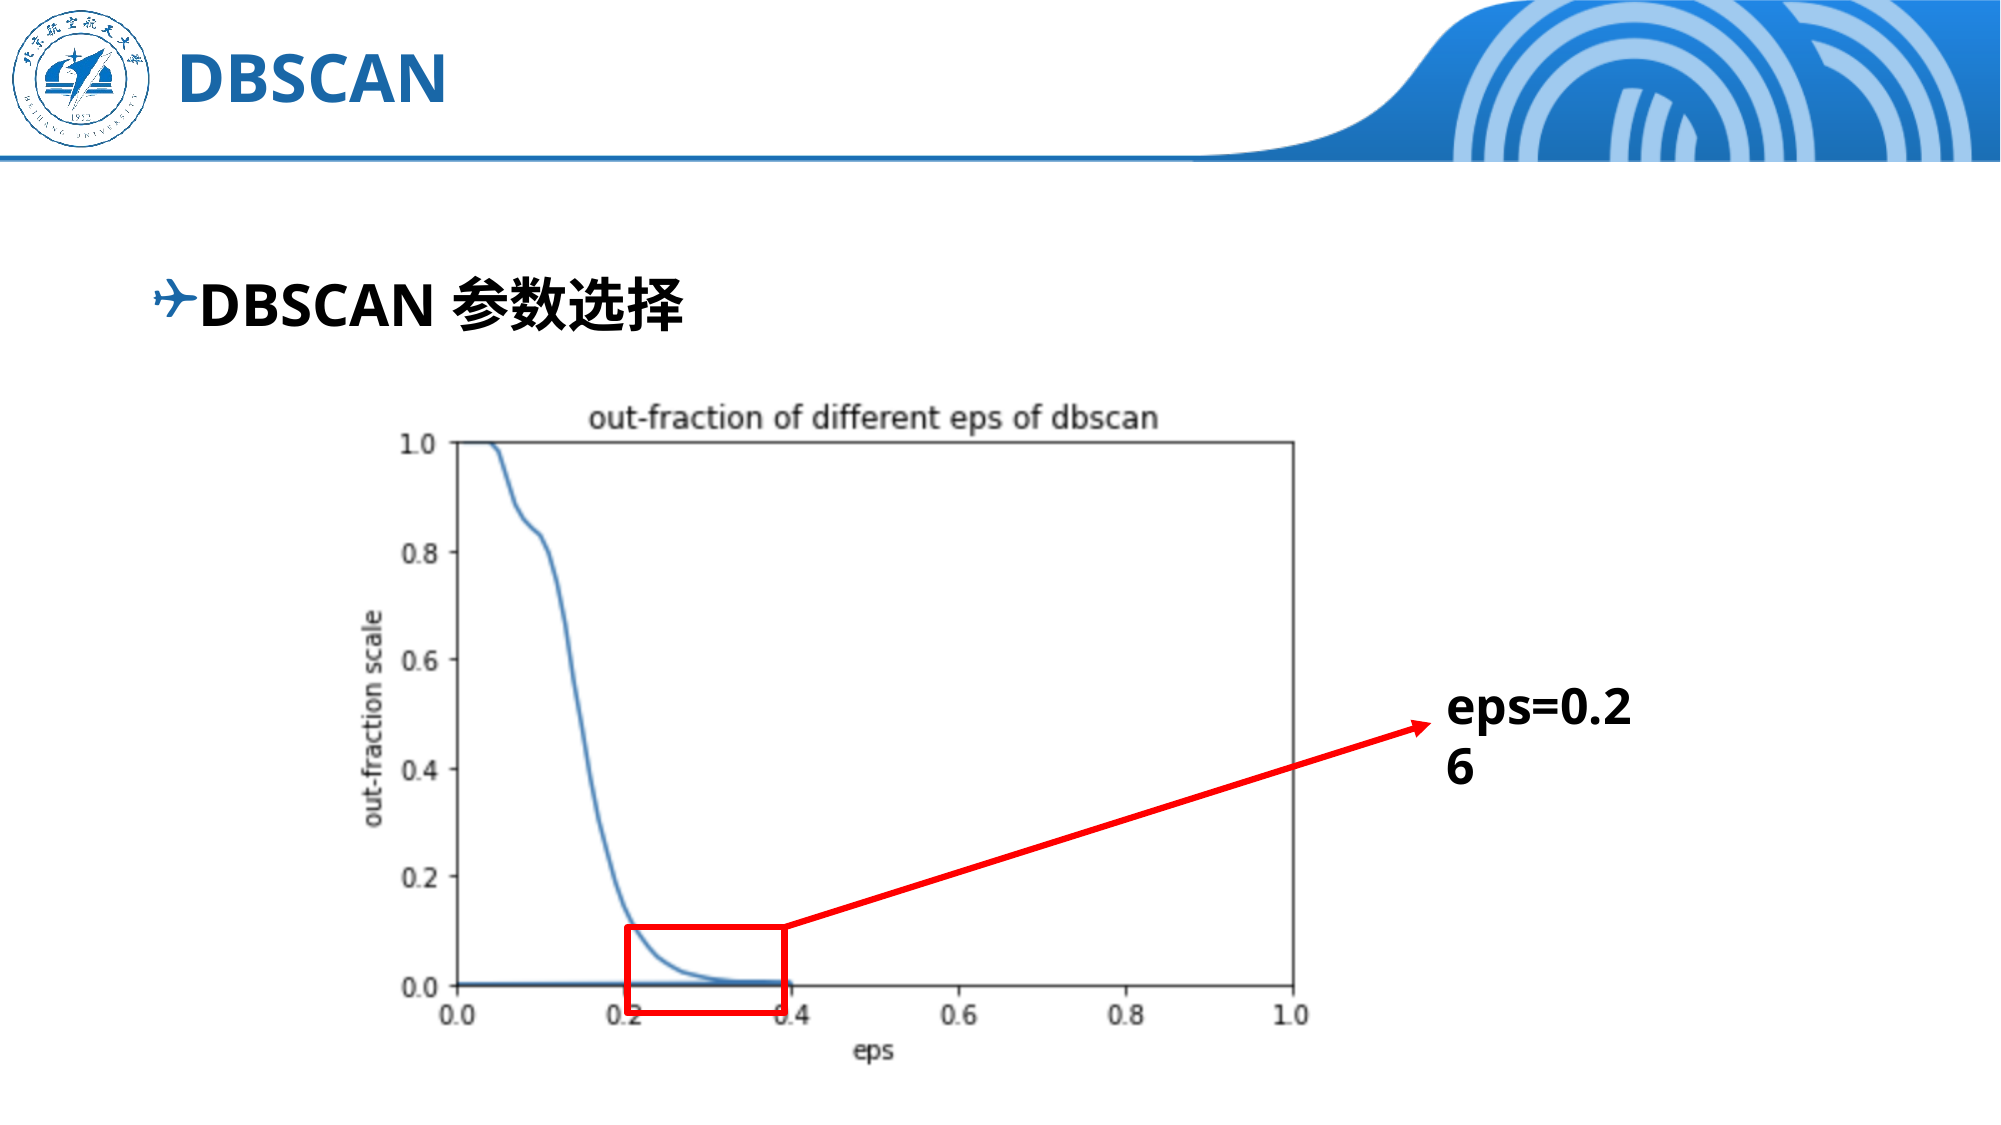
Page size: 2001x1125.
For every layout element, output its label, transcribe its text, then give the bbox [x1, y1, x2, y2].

title DBSCAN [161, 0, 1863, 163]
picture [1863, 0, 2001, 162]
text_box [784, 723, 1432, 928]
text_box eps=0.26 [1432, 666, 1667, 802]
list DBSCAN参数选择 [137, 225, 1863, 1014]
picture [0, 0, 161, 162]
picture [334, 369, 1432, 1077]
